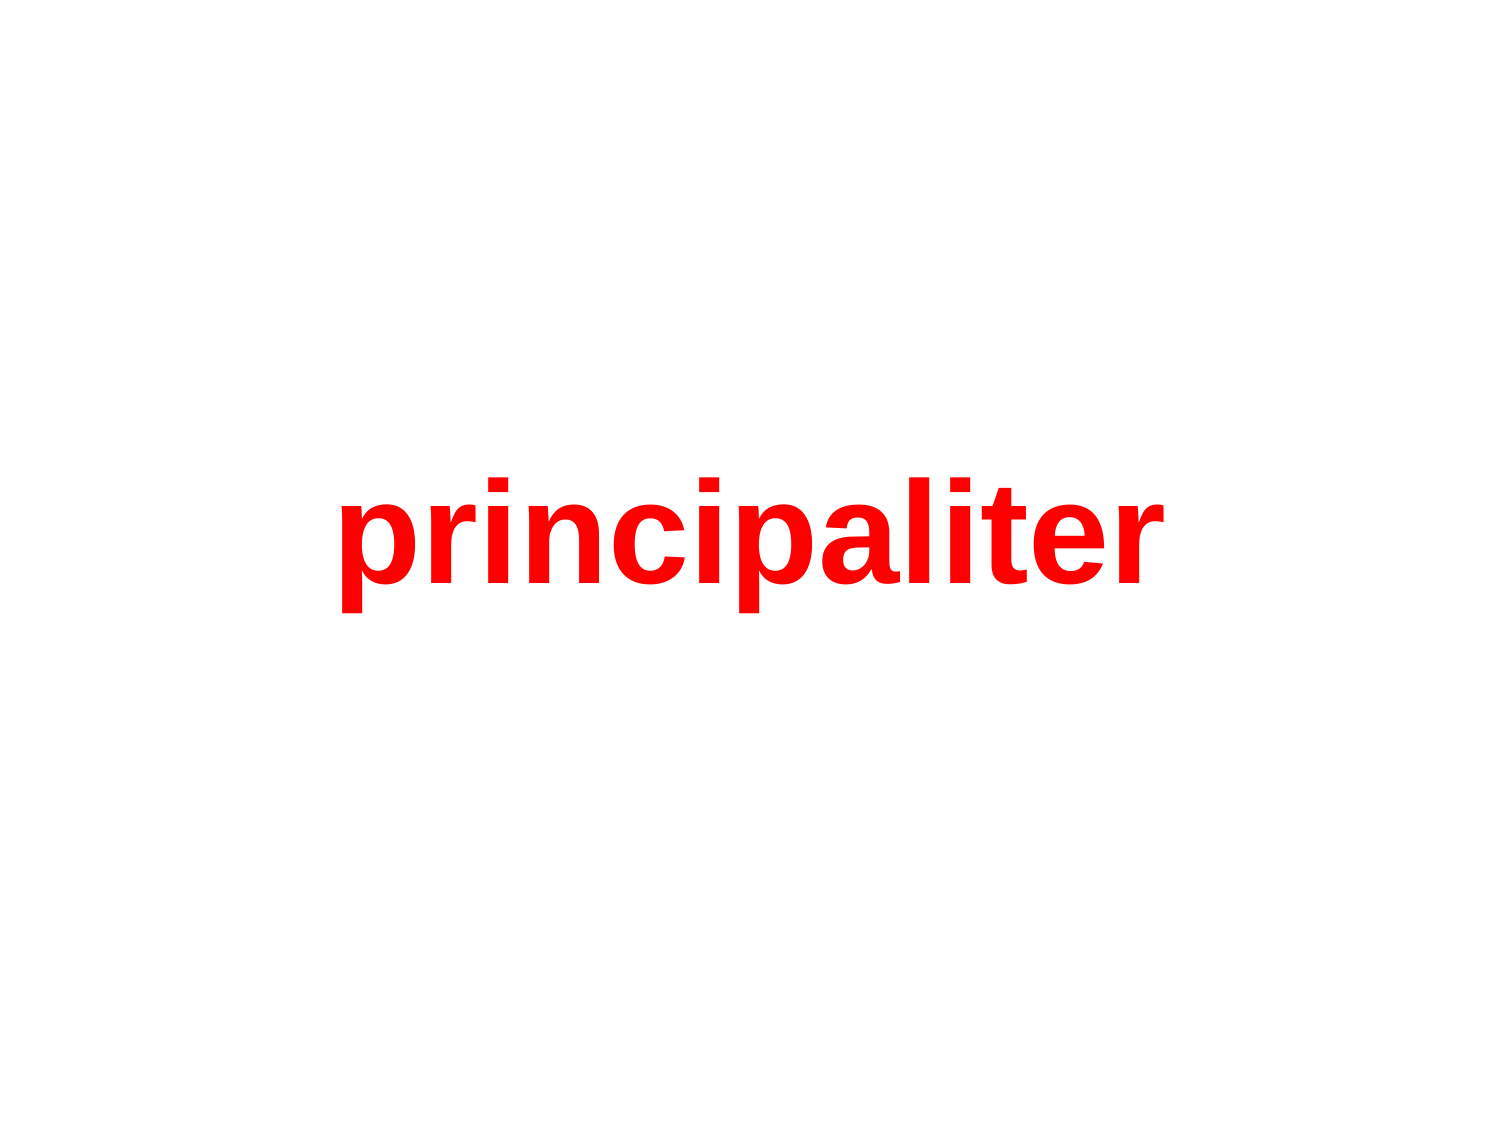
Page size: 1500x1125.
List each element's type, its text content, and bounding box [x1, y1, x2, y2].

title principaliter [112, 349, 1388, 591]
